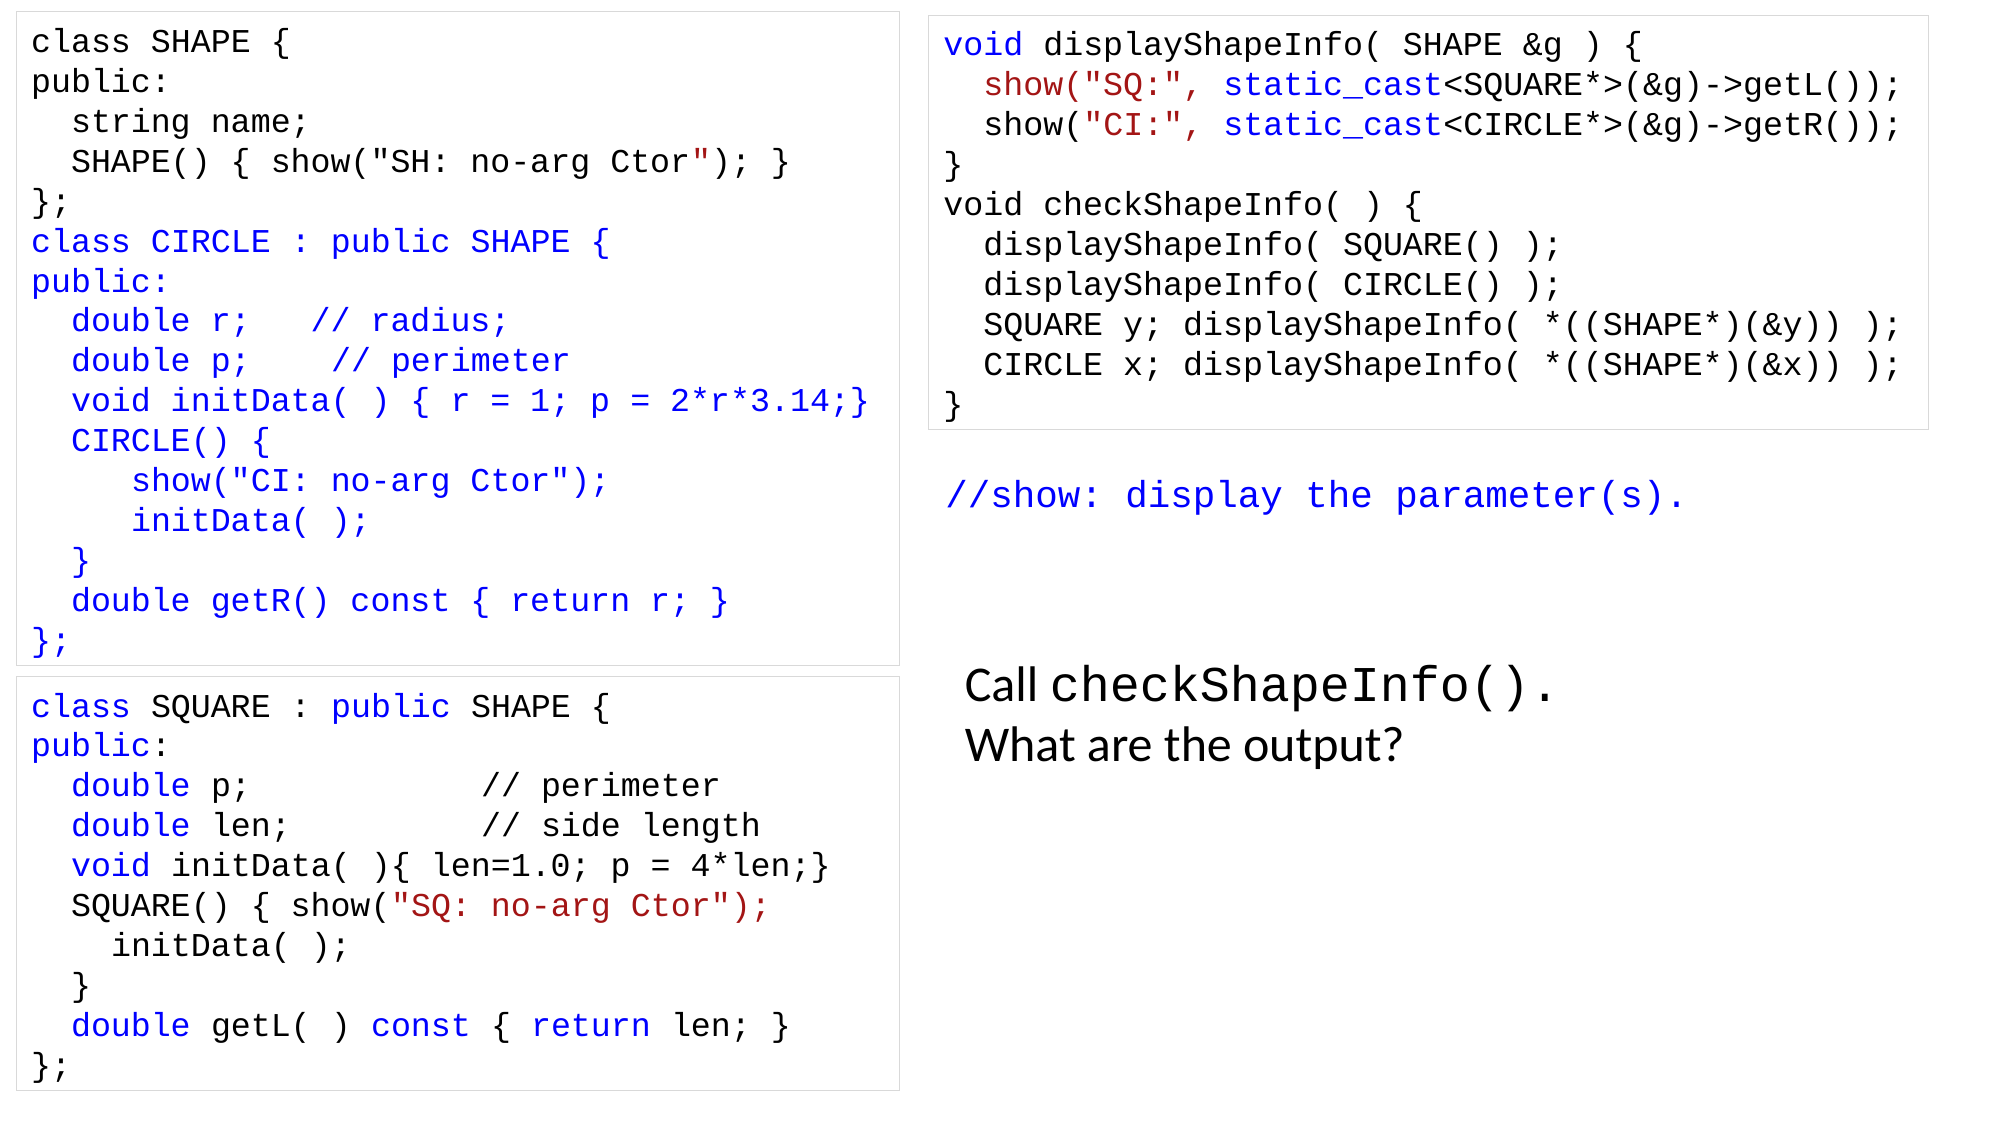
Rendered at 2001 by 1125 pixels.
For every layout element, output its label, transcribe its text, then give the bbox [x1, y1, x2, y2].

text_box //show: display the parameter(s). [930, 462, 1703, 523]
text_box void displayShapeInfo( SHAPE &g ) { show("SQ:", static_cast<SQUARE*>(&g)->getL()); show("CI:", static_cast<CIRCLE*>(&g)->getR()); } void checkShapeInfo( ) { displayShapeInfo( SQUARE() ); displayShapeInfo( CIRCLE() ); SQUARE y; displayShapeInfo( *((SHAPE*)(&y)) ); CIRCLE x; displayShapeInfo( *((SHAPE*)(&x)) ); } [928, 15, 1929, 430]
text_box class SHAPE { public: string name; SHAPE() { show("SH: no-arg Ctor"); } }; class CIRCLE : public SHAPE { public: double r; // radius; double p; // perimeter void initData( ) { r = 1; p = 2*r*3.14;} CIRCLE() { show("CI: no-arg Ctor"); initData( ); } double getR() const { return r; } }; [16, 11, 900, 666]
text_box class SQUARE : public SHAPE { public: double p; // perimeter double len; // side length void initData( ){ len=1.0; p = 4*len;} SQUARE() { show("SQ: no-arg Ctor"); initData( ); } double getL( ) const { return len; } }; [16, 676, 900, 1091]
text_box Call checkShapeInfo(). What are the output? [950, 643, 1950, 779]
